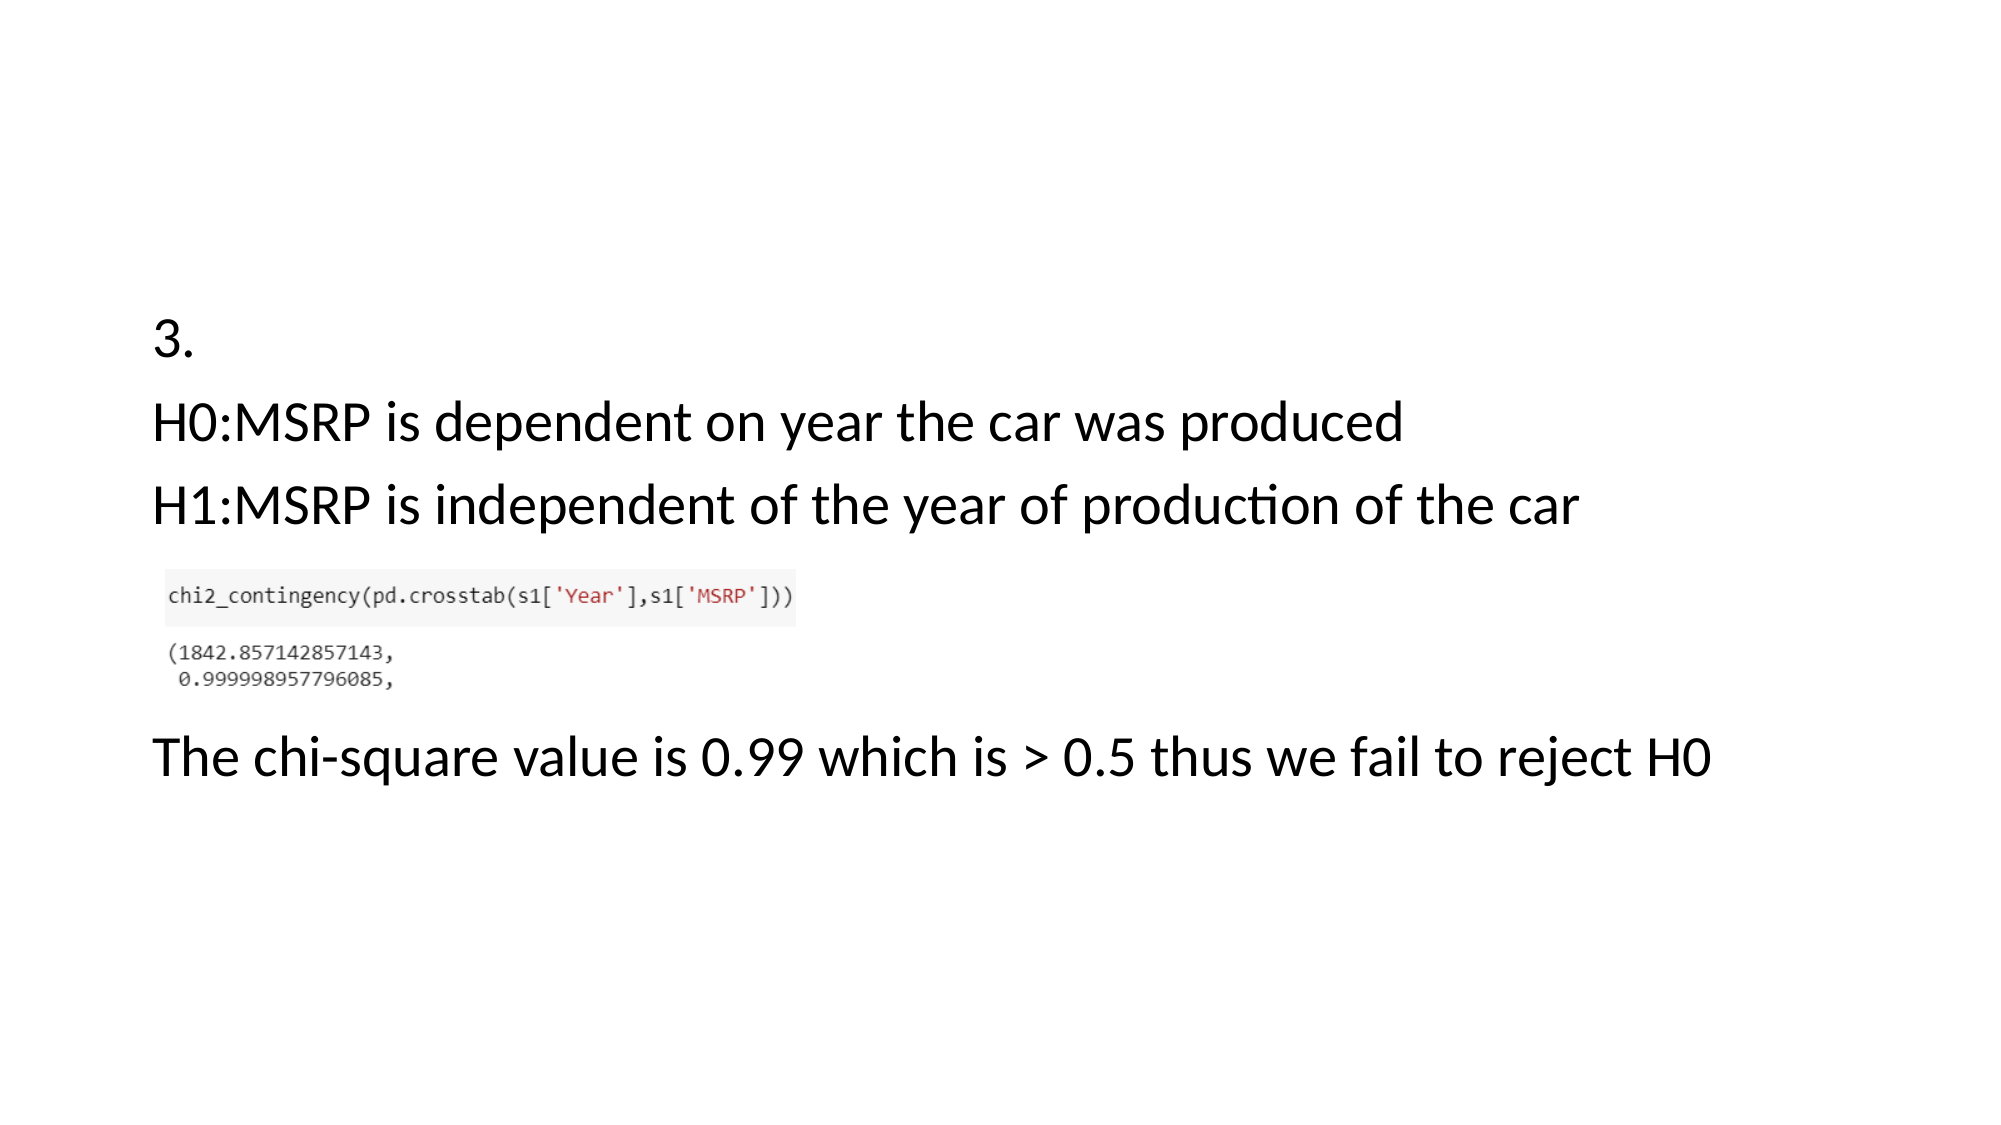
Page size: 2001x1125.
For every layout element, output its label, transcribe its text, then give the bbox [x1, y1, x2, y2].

list 3. H0:MSRP is dependent on year the car was produced H1:MSRP is independent of the year of production of the car The chi-square value is 0.99 which is > 0.5 thus we fail to reject H0 [137, 299, 1863, 1014]
picture [165, 569, 796, 692]
